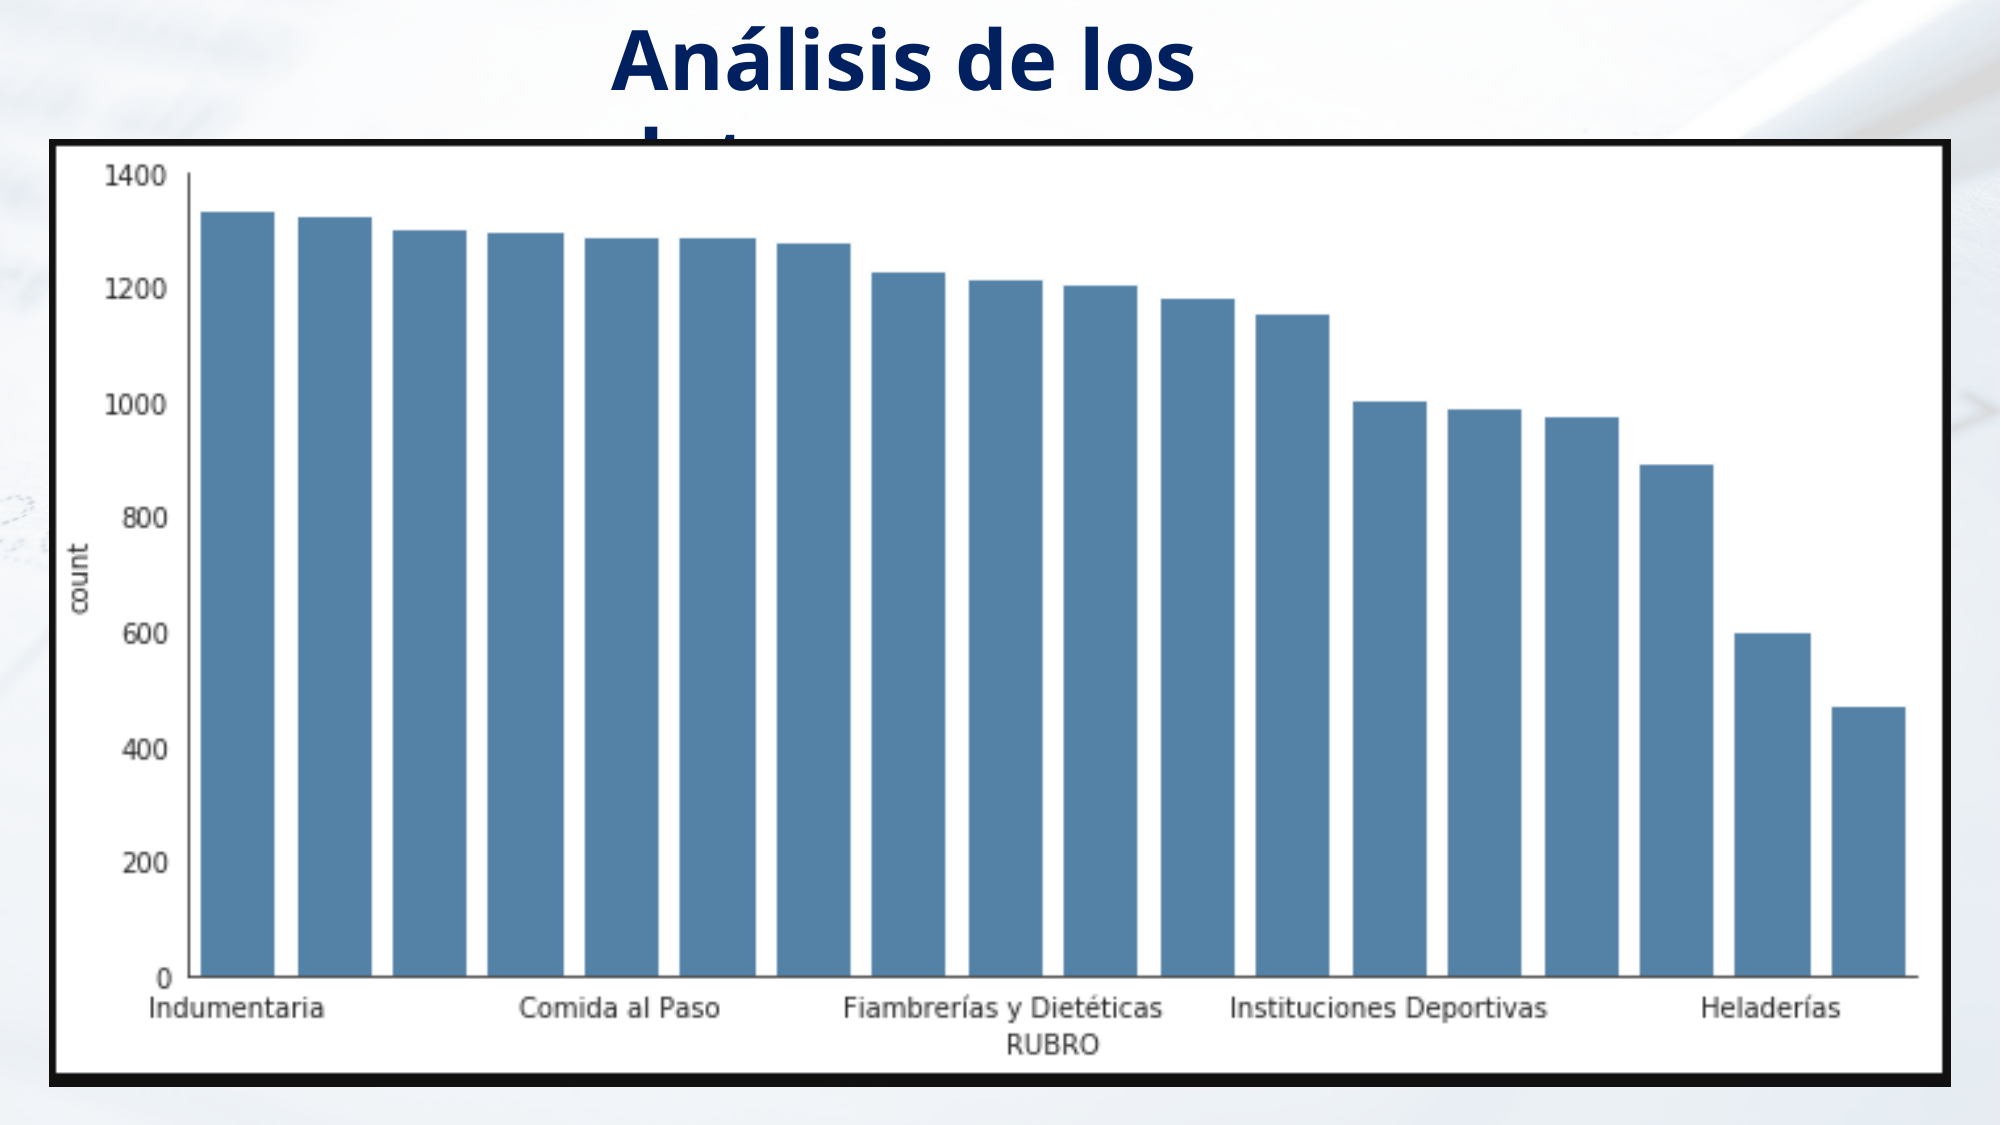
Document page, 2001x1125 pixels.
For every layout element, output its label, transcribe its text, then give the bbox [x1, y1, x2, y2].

text_box Análisis de los datos [597, 0, 1370, 139]
picture [49, 139, 1951, 1087]
